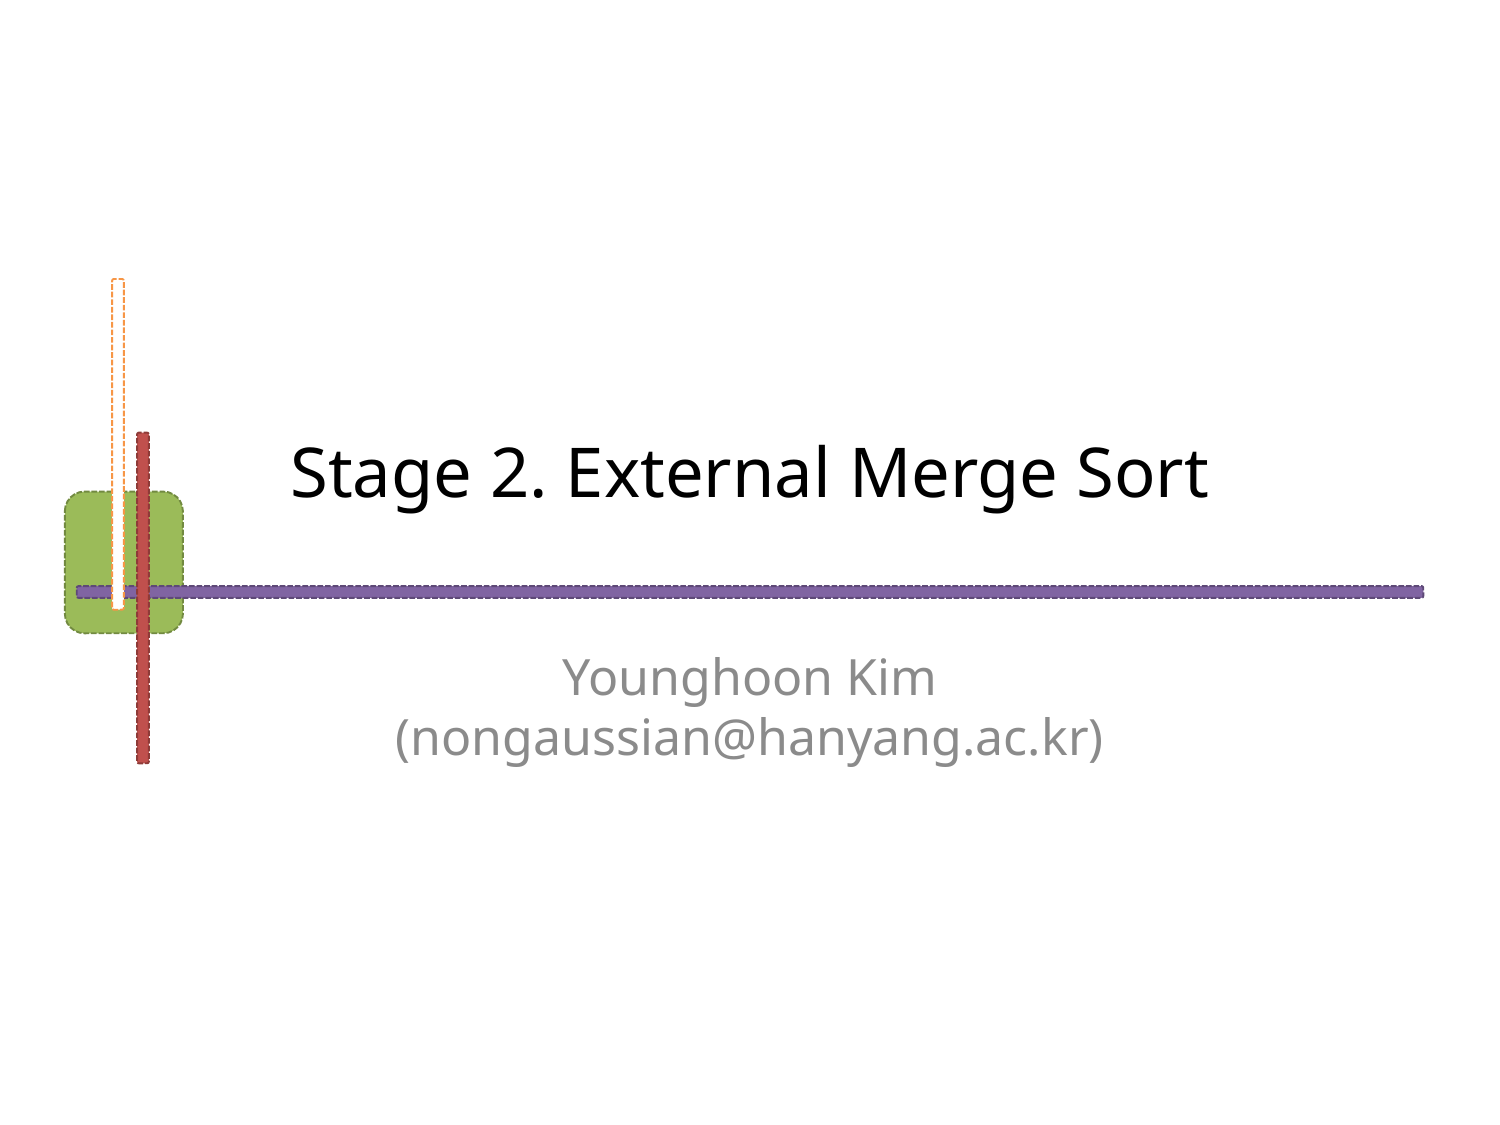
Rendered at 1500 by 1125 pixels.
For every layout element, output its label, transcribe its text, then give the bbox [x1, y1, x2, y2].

title Stage 2. External Merge Sort [112, 349, 1388, 591]
subtitle Younghoon Kim (nongaussian@hanyang.ac.kr) [225, 637, 1275, 925]
